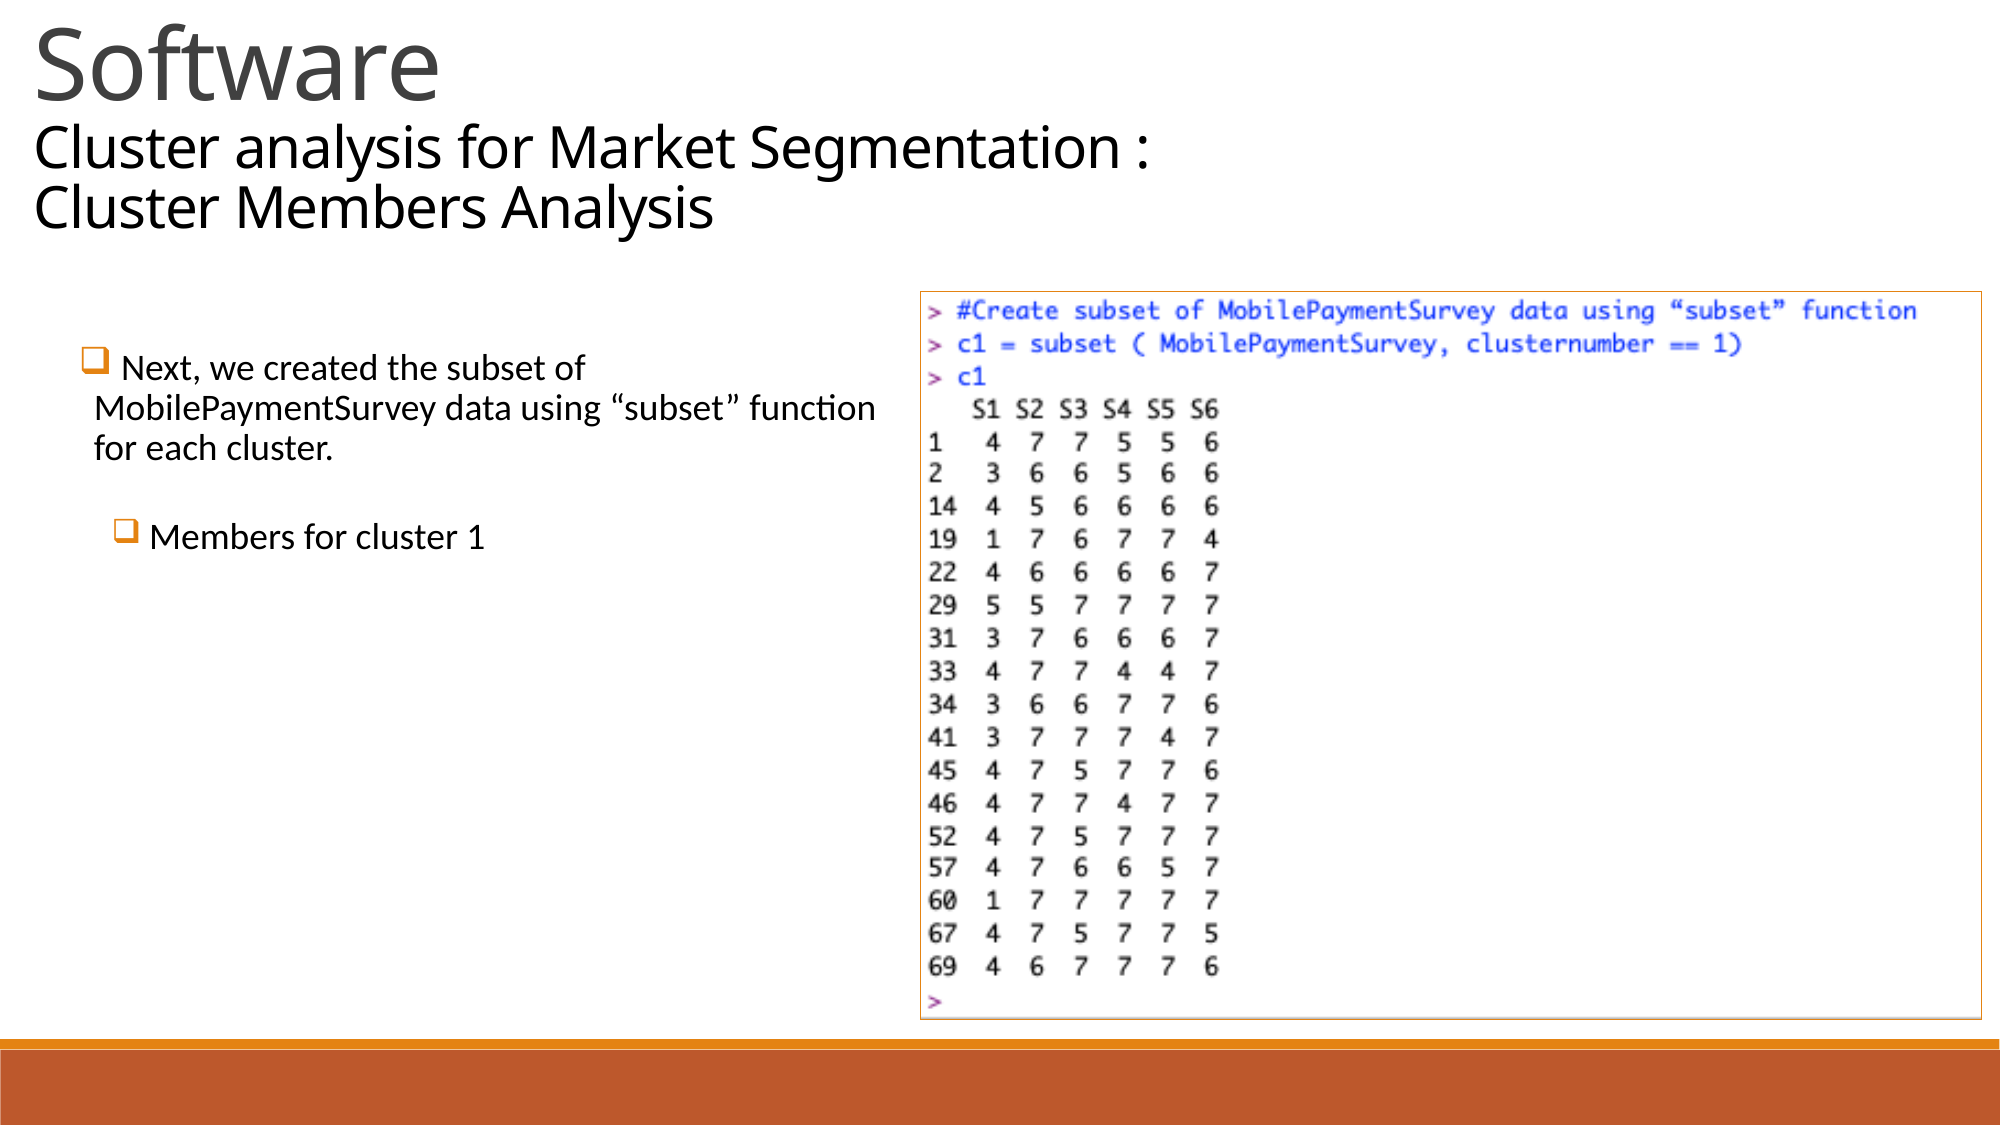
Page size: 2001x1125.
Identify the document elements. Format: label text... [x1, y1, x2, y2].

text_box Software Cluster analysis for Market Segmentation : Cluster Members Analysis [18, 11, 1188, 317]
text_box Next, we created the subset of MobilePaymentSurvey data using “subset” function for each cluster. Members for cluster 1 [63, 291, 909, 1020]
picture [920, 290, 1982, 1020]
